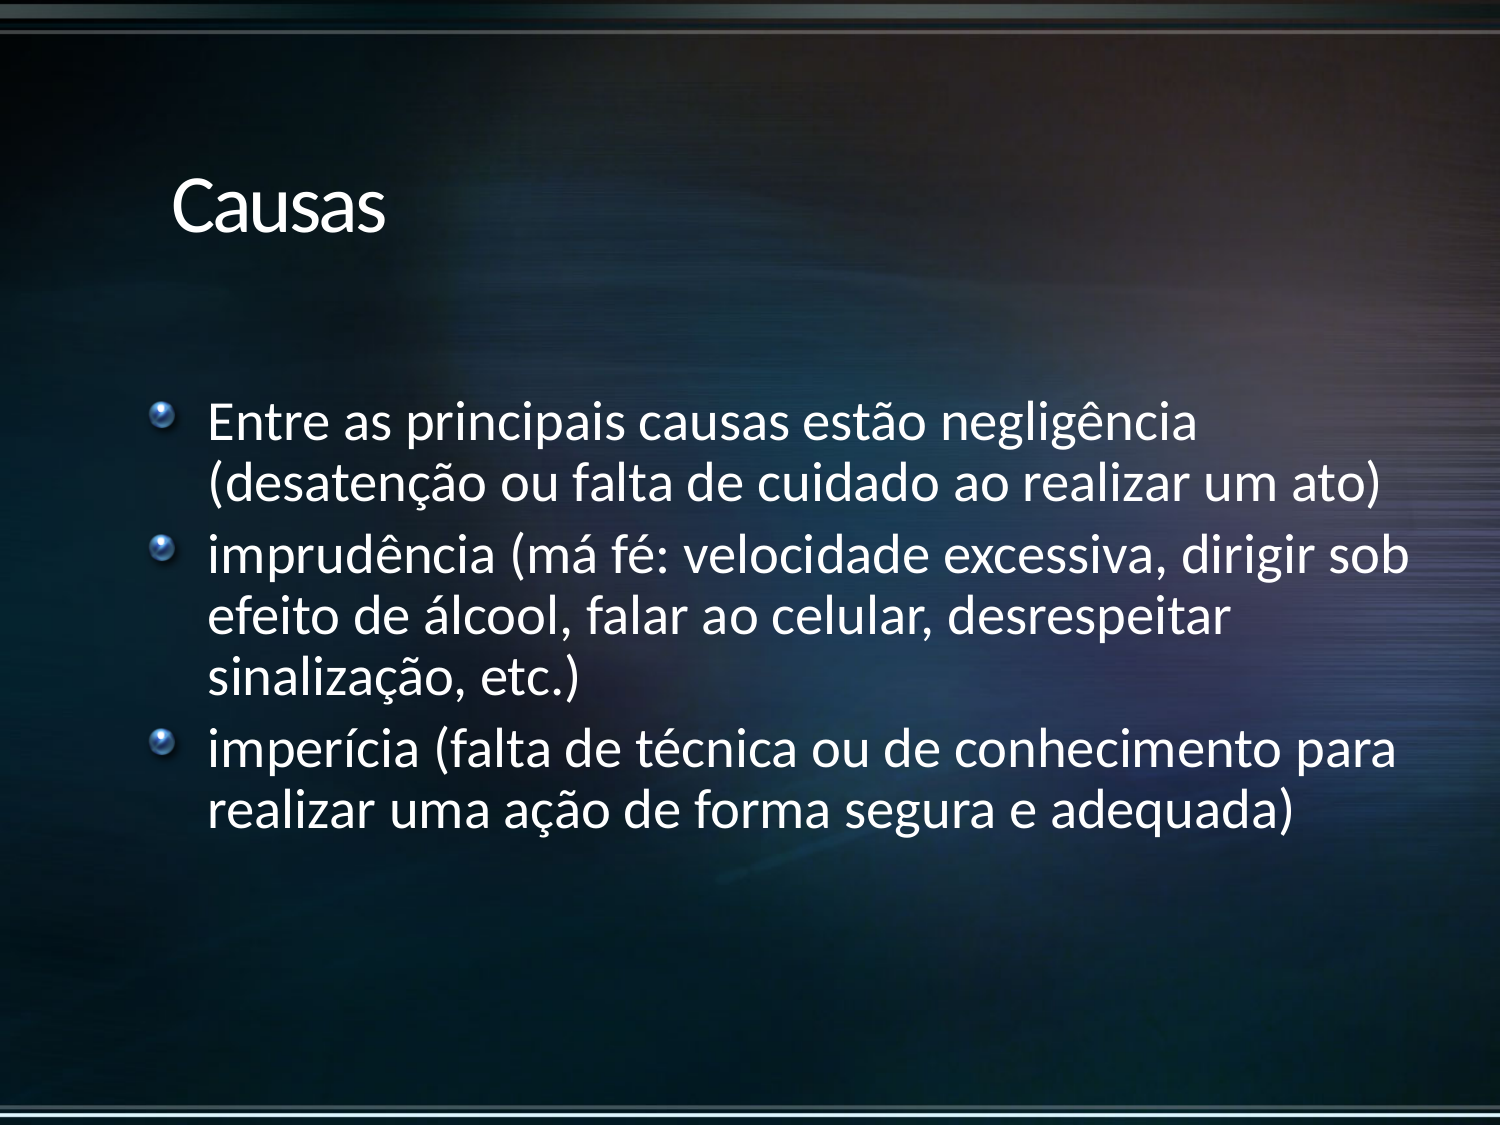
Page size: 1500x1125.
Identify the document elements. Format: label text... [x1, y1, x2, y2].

list Entre as principais causas estão negligência (desatenção ou falta de cuidado ao realizar um ato) imprudência (má fé: velocidade excessiva, dirigir sob efeito de álcool, falar ao celular, desrespeitar sinalização, etc.) imperícia (falta de técnica ou de conhecimento para realizar uma ação de forma segura e adequada) [62, 312, 1438, 888]
title Causas [171, 160, 1329, 312]
picture [0, 0, 1500, 1125]
